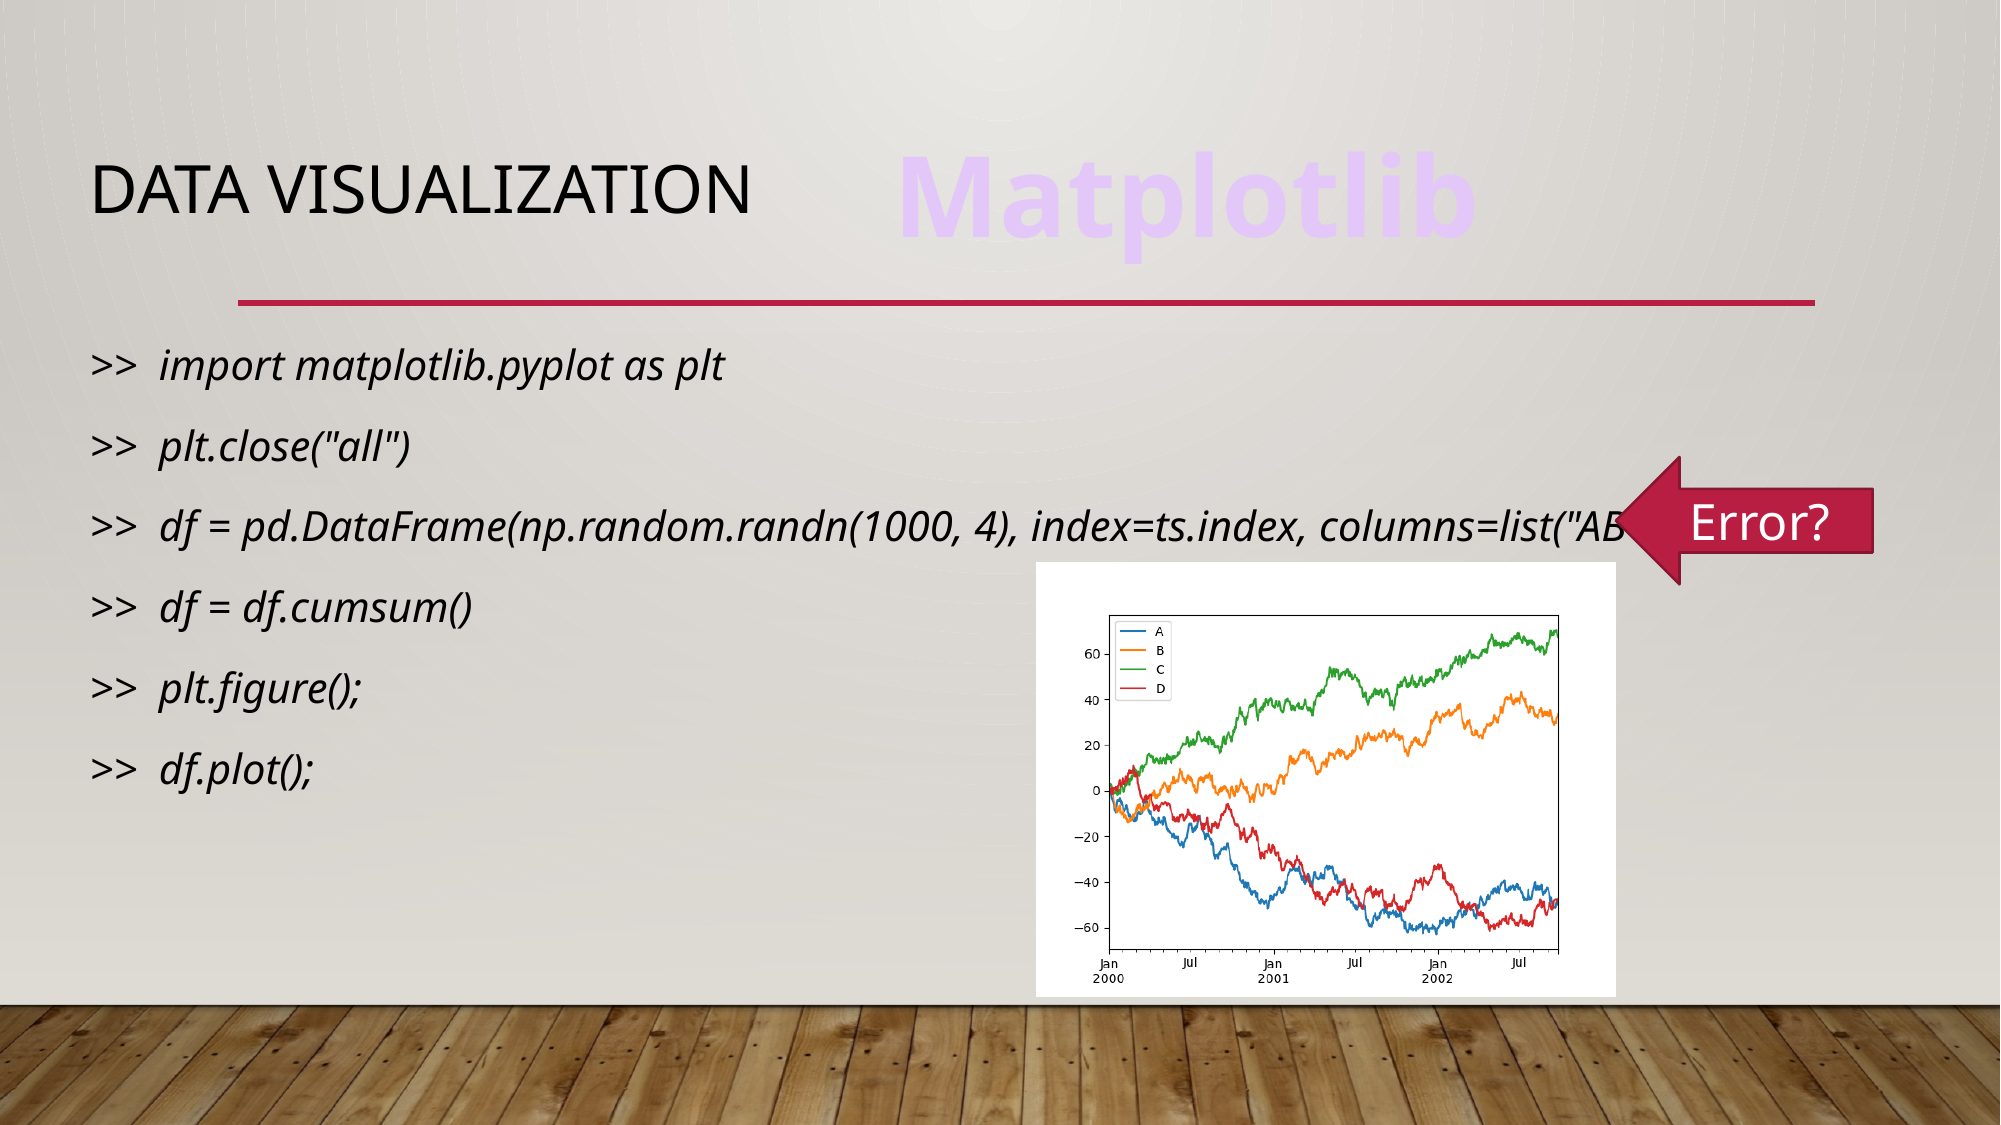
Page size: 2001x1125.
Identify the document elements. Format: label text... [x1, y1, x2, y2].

text_box Error? [1614, 455, 1874, 586]
list >> import matplotlib.pyplot as plt >> plt.close("all") >> df = pd.DataFrame(np.random.randn(1000, 4), index=ts.index, columns=list("ABCD")) >> df = df.cumsum() >> plt.figure(); >> df.plot(); [74, 321, 1926, 1037]
title Data visualization [74, 148, 1651, 269]
picture [1036, 562, 1616, 997]
text_box Matplotlib [878, 117, 1496, 267]
picture [0, 1005, 2000, 1125]
